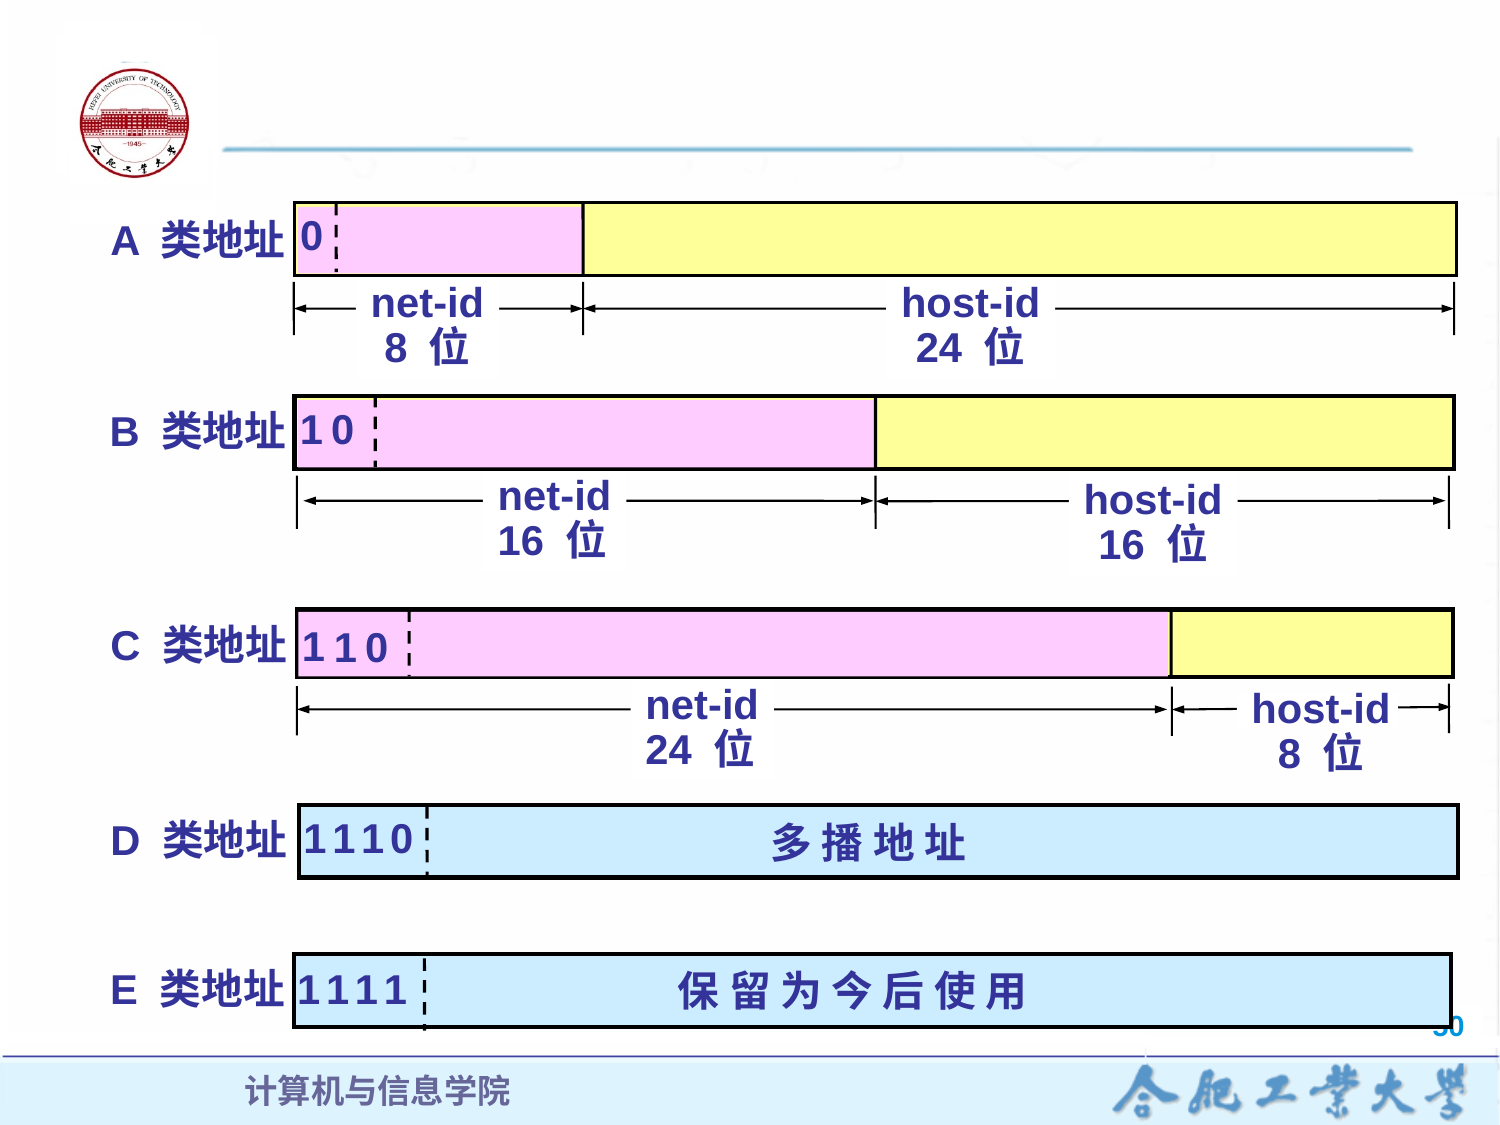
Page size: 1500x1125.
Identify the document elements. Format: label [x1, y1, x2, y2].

text_box [100, 201, 1457, 380]
text_box [100, 394, 1455, 577]
picture [0, 0, 1500, 1125]
text_box [100, 804, 1459, 879]
text_box [100, 608, 1454, 779]
text_box [100, 953, 1452, 1031]
